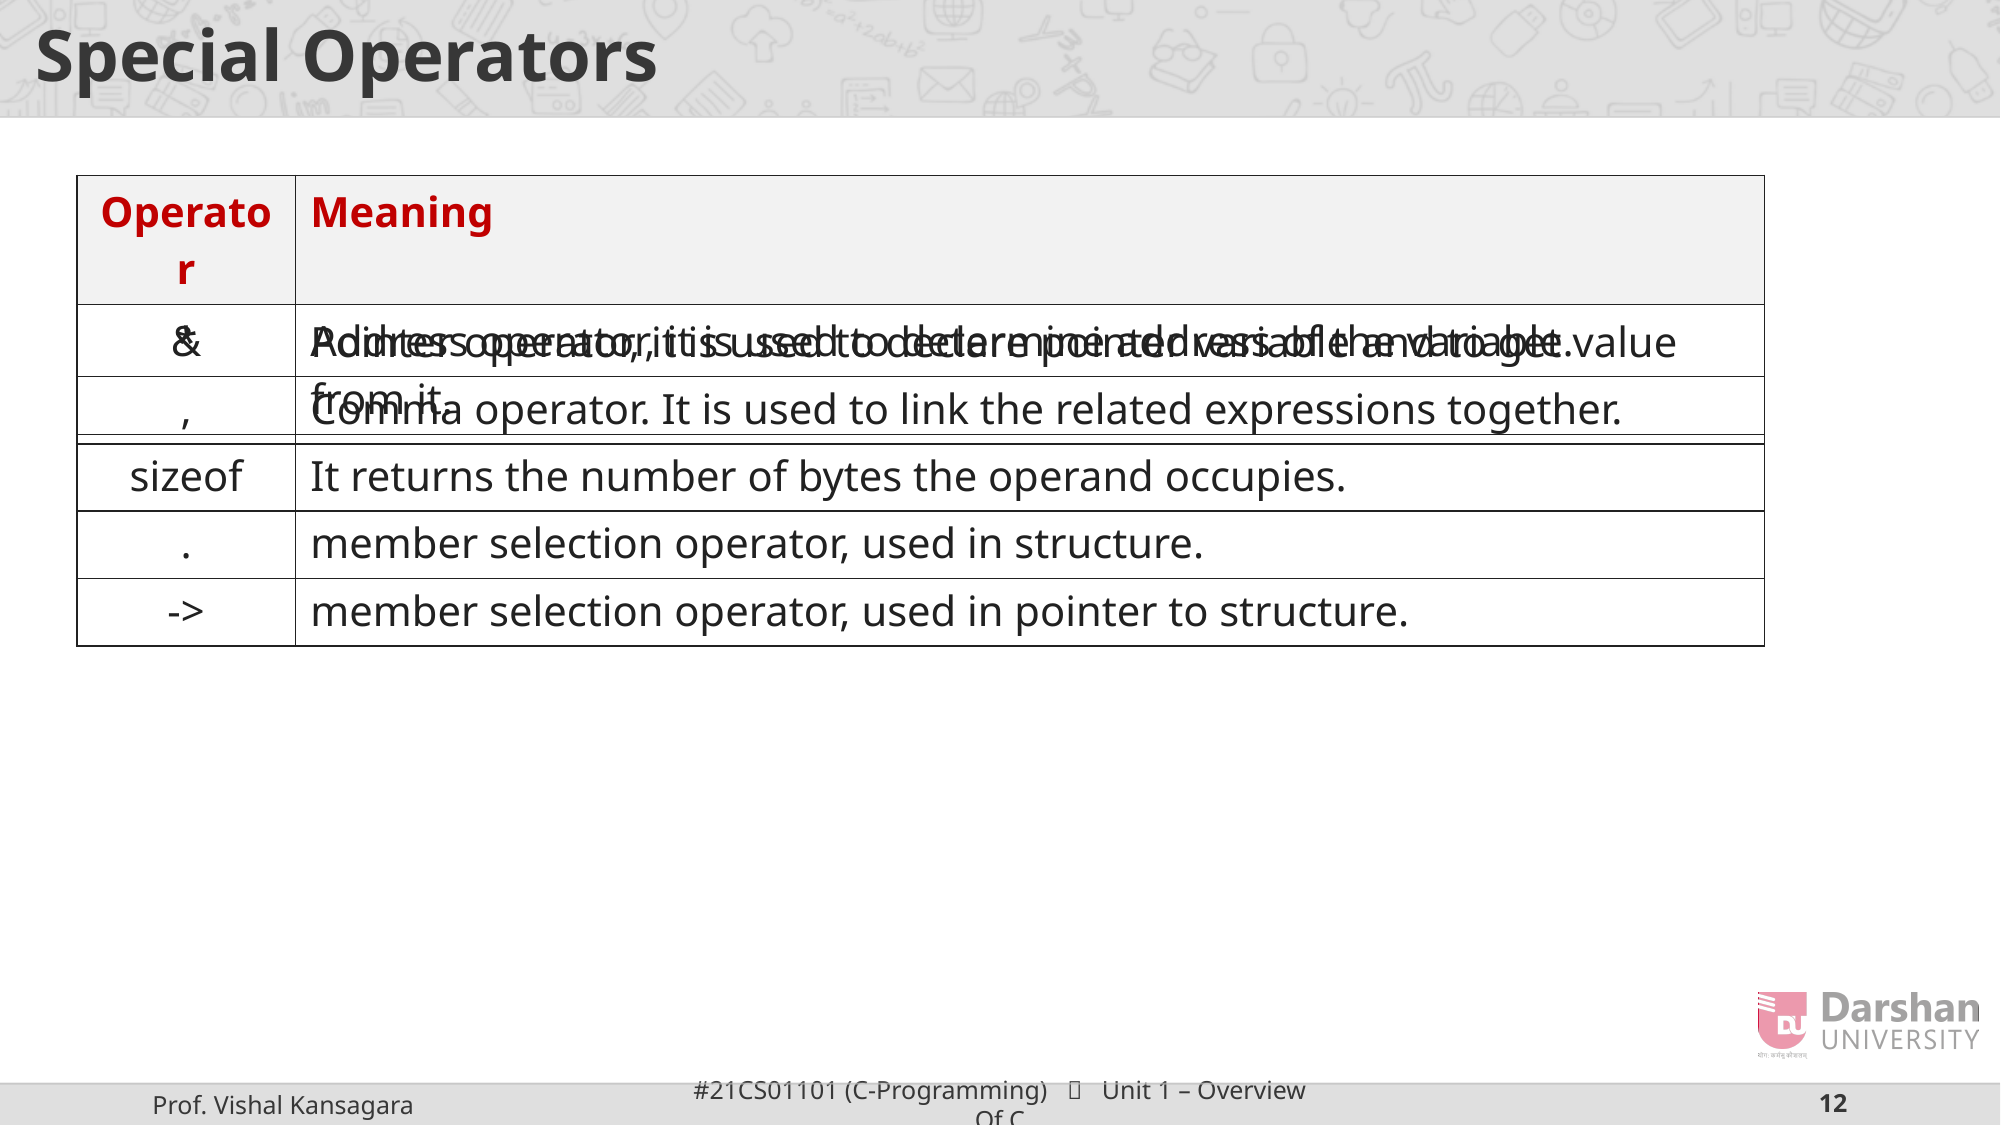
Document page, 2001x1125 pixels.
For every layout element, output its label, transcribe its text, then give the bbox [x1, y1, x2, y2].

table_header sizeof [78, 439, 295, 506]
table_header member selection operator, used in pointer to structure. [296, 574, 1764, 645]
table_header It returns the number of bytes the operand occupies. [296, 439, 1764, 506]
table_header -> [78, 574, 295, 645]
table_header , [78, 372, 295, 439]
table_header * [78, 305, 295, 372]
table_header Meaning [296, 176, 1764, 304]
table_header Comma operator. It is used to link the related expressions together. [296, 372, 1764, 439]
table_header . [78, 506, 295, 574]
table_header member selection operator, used in structure. [296, 506, 1764, 574]
title Special Operators [0, 0, 2000, 117]
table_header Pointer operator, it is used to declare pointer variable and to get value from it. [296, 305, 1764, 372]
table_header Operator [78, 176, 295, 304]
